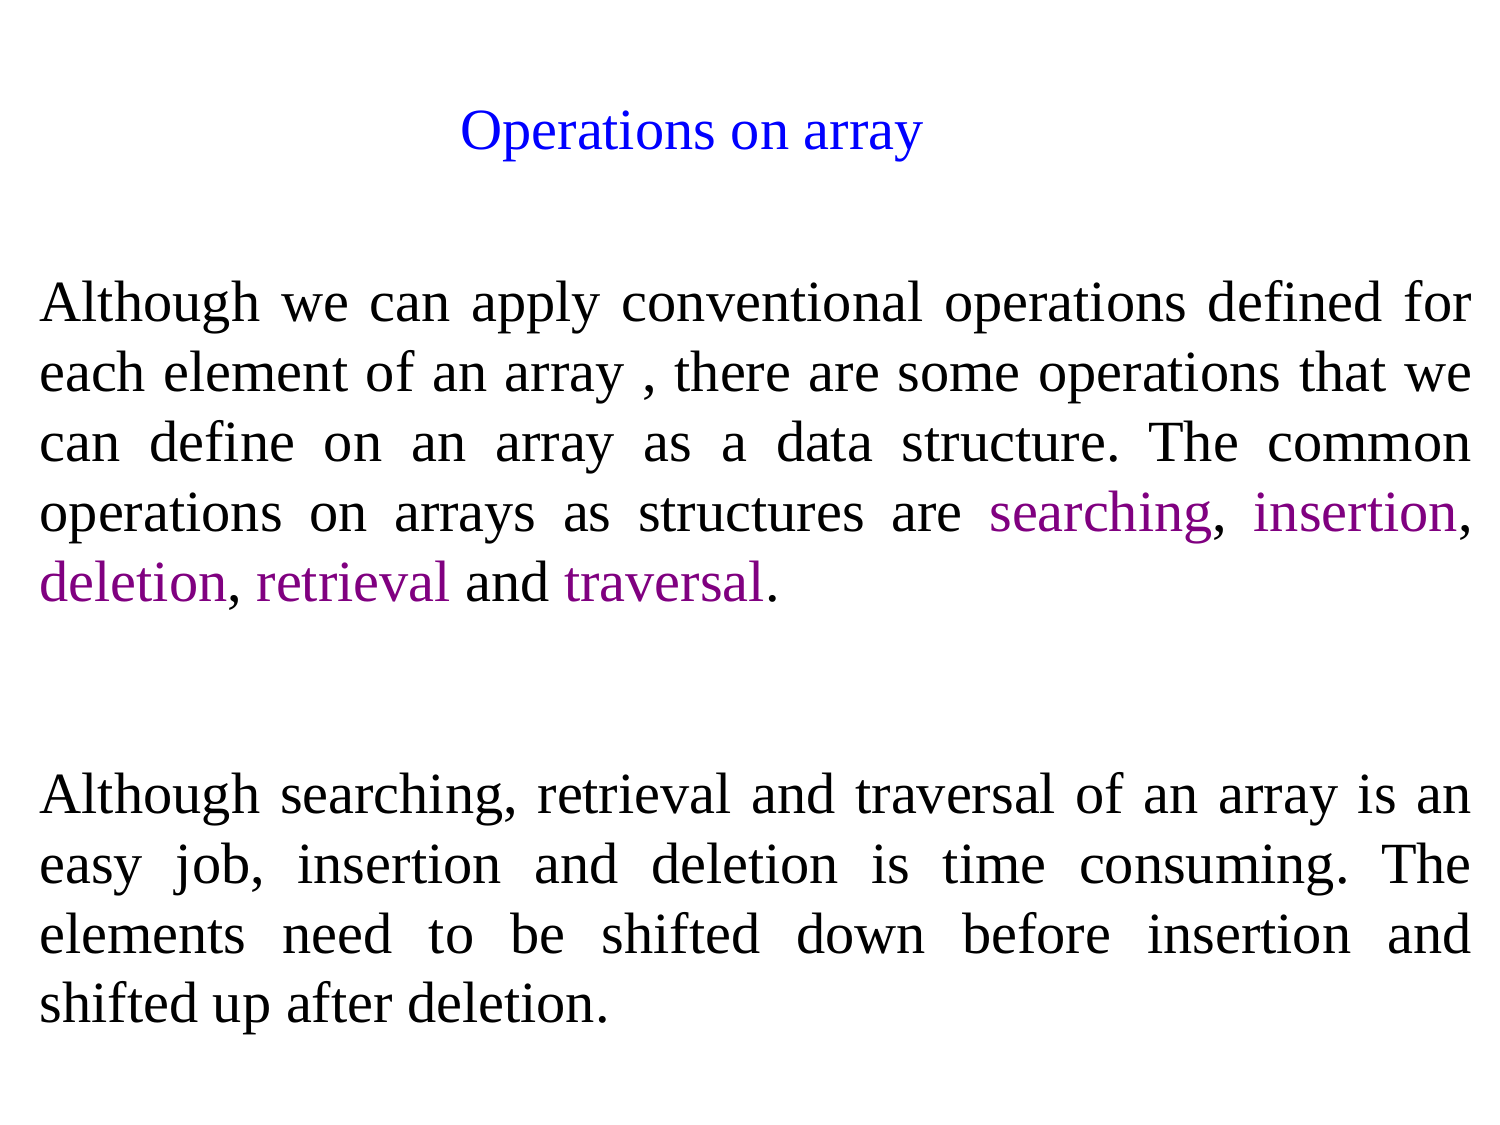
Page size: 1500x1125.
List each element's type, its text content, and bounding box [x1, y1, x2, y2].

text_box Operations on array [74, 83, 1182, 169]
text_box Although searching, retrieval and traversal of an array is an easy job, insertion and deletion is time consuming. The elements need to be shifted down before insertion and shifted up after deletion. [24, 747, 1488, 1042]
text_box Although we can apply conventional operations defined for each element of an array , there are some operations that we can define on an array as a data structure. The common operations on arrays as structures are searching, insertion, deletion, retrieval and traversal. [24, 255, 1488, 621]
